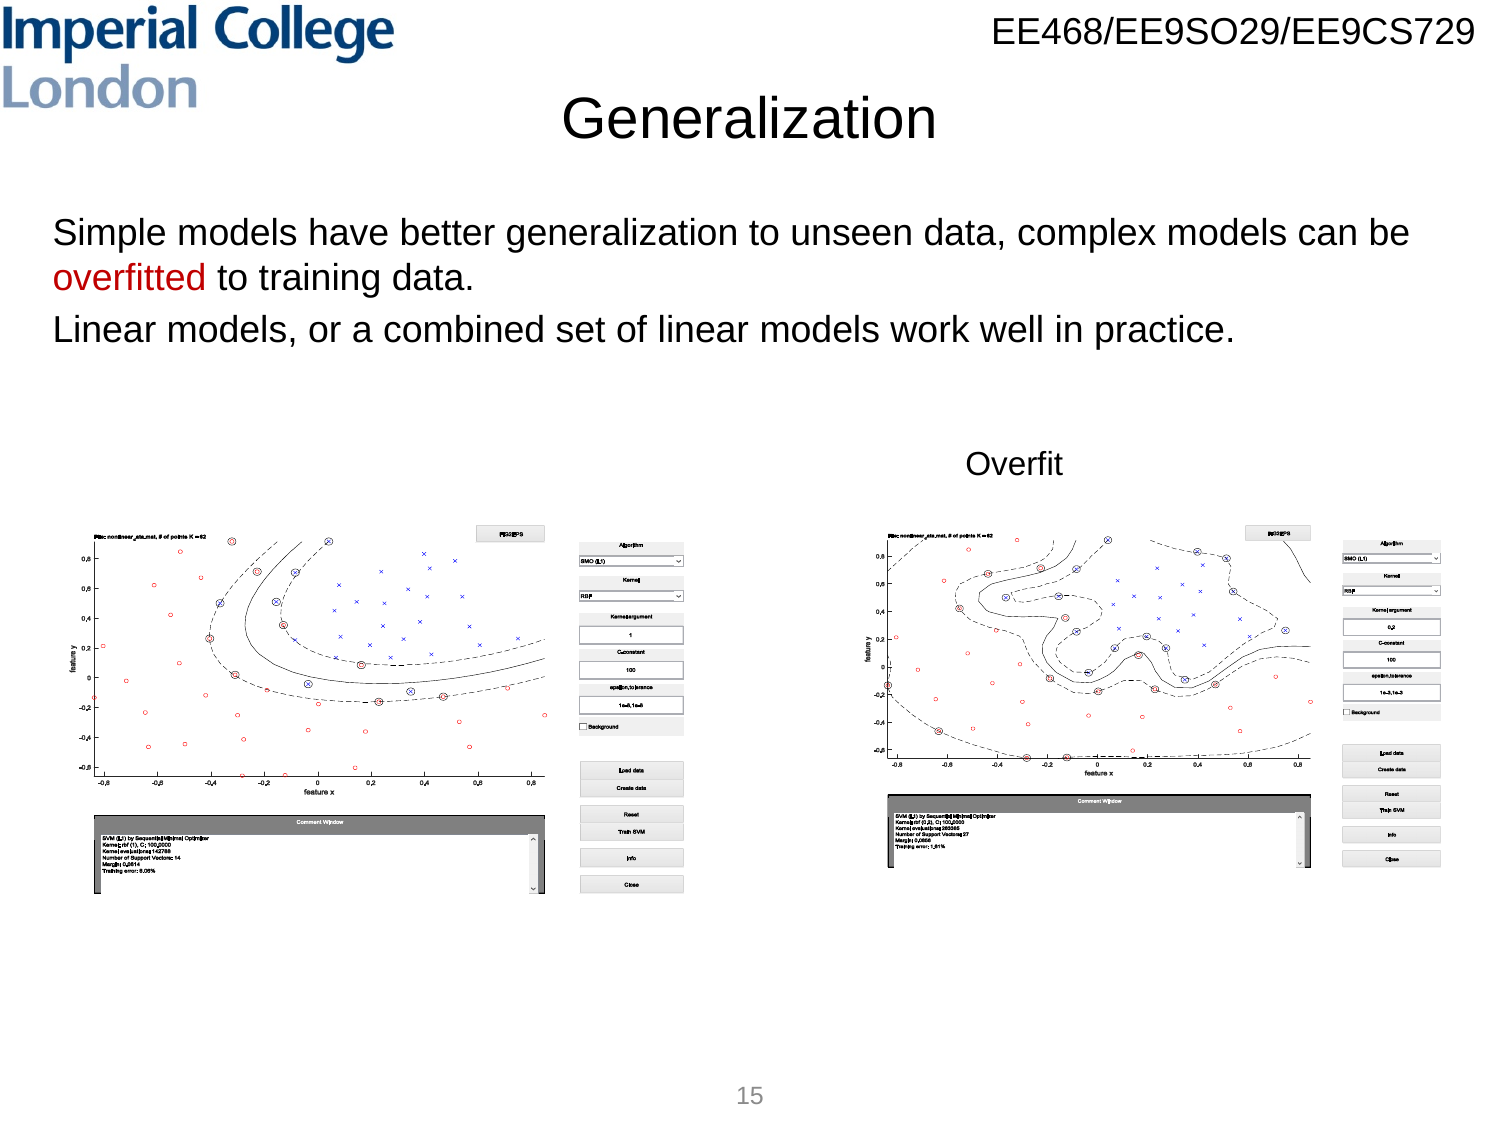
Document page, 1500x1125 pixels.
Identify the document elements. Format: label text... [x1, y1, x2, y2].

picture [0, 0, 397, 113]
title Generalization [24, 42, 1475, 188]
picture [822, 521, 1474, 886]
slide_number 15 [575, 1065, 925, 1125]
picture [24, 521, 718, 913]
list Simple models have better generalization to unseen data, complex models can be overfitted to training data. Linear models, or a combined set of linear models work well in practice. [37, 200, 1463, 1066]
text_box Overfit [950, 434, 1079, 490]
